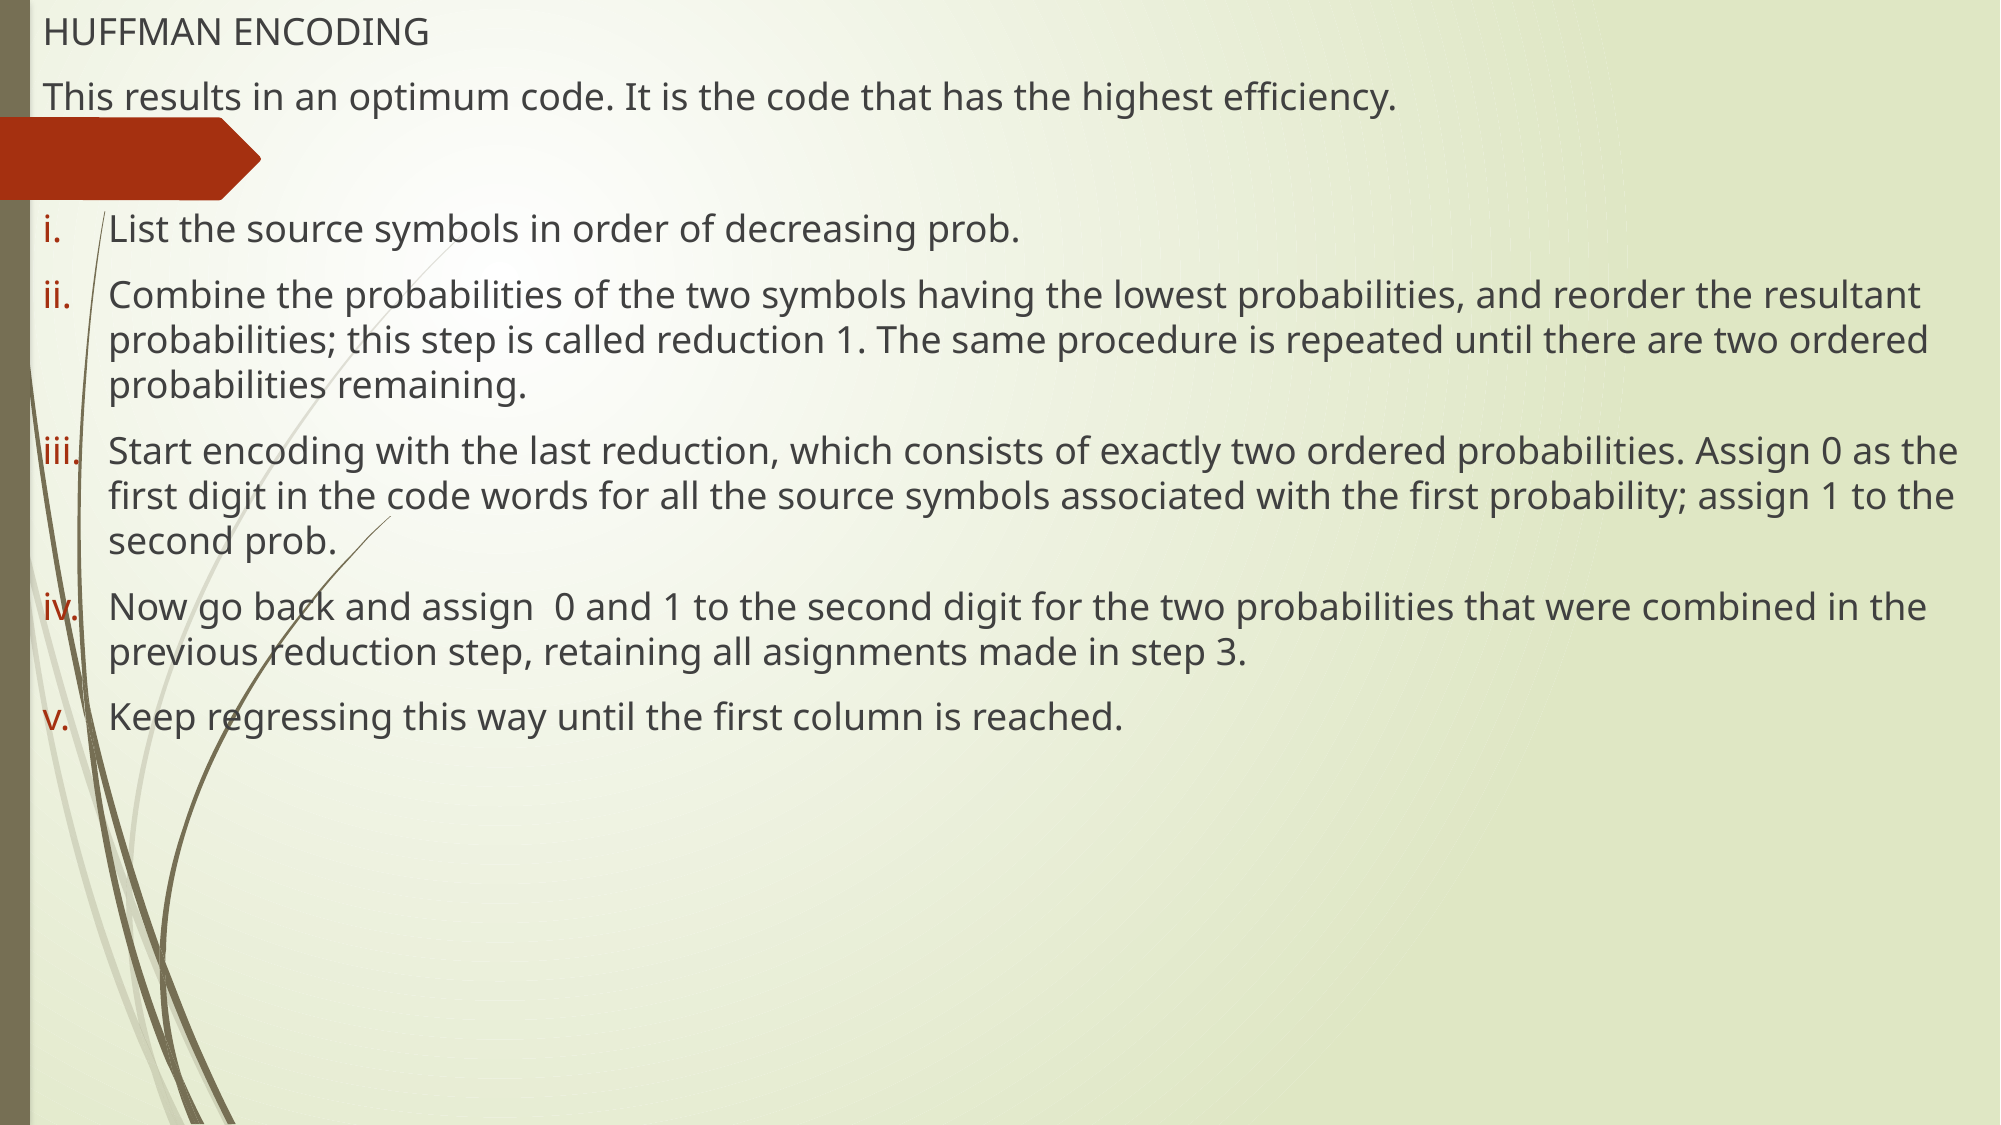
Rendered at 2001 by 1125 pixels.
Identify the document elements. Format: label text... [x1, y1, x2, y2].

list HUFFMAN ENCODING This results in an optimum code. It is the code that has the highest efficiency. List the source symbols in order of decreasing prob. Combine the probabilities of the two symbols having the lowest probabilities, and reorder the resultant probabilities; this step is called reduction 1. The same procedure is repeated until there are two ordered probabilities remaining. Start encoding with the last reduction, which consists of exactly two ordered probabilities. Assign 0 as the first digit in the code words for all the source symbols associated with the first probability; assign 1 to the second prob. Now go back and assign 0 and 1 to the second digit for the two probabilities that were combined in the previous reduction step, retaining all asignments made in step 3. Keep regressing this way until the first column is reached. [27, 0, 2000, 1125]
